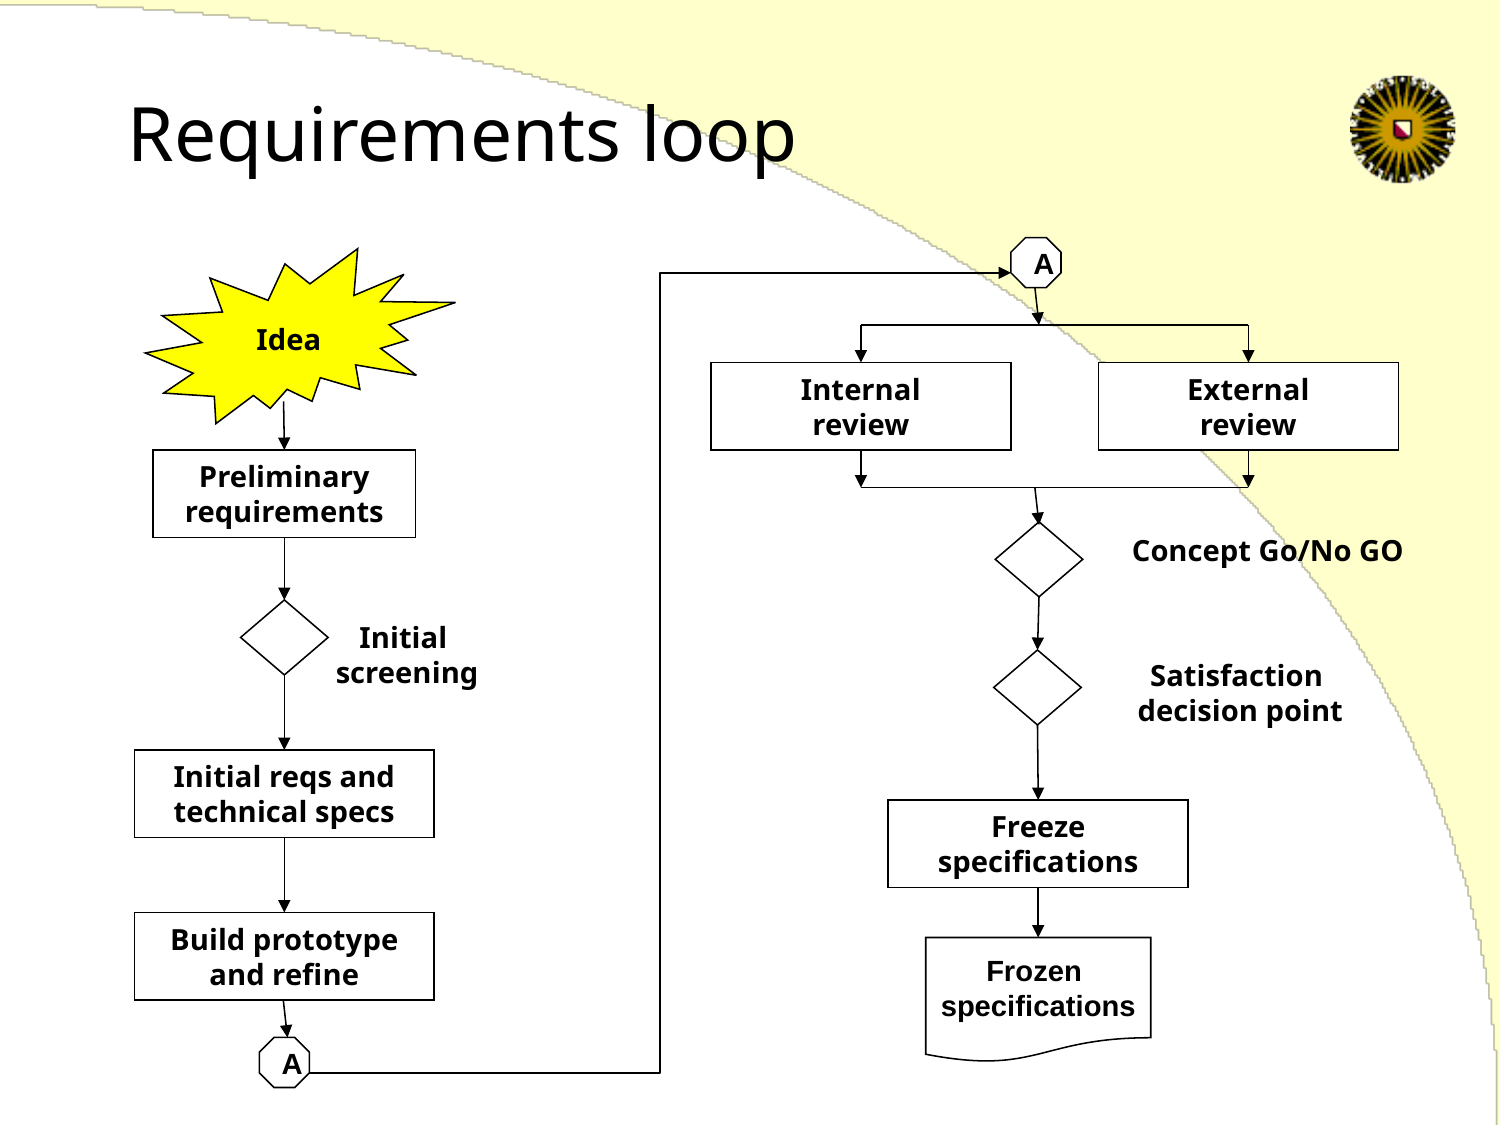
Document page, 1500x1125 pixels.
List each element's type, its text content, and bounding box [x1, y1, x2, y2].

text_box [240, 602, 304, 675]
text_box External review [1098, 362, 1399, 450]
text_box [309, 272, 1012, 1074]
text_box Concept Go/No GO [1098, 525, 1438, 575]
text_box Idea [145, 263, 304, 424]
text_box [1015, 526, 1083, 596]
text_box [1034, 487, 1040, 526]
picture [0, 3, 1500, 1125]
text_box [283, 999, 288, 1038]
text_box Build prototype and refine [134, 912, 304, 1000]
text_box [1034, 287, 1040, 326]
text_box A [259, 1037, 306, 1088]
title Requirements loop [112, 37, 1325, 225]
text_box Initial reqs and technical specs [134, 749, 304, 838]
text_box [1015, 653, 1082, 724]
text_box Idea [327, 248, 358, 271]
text_box A [1010, 237, 1061, 288]
text_box Preliminary requirements [153, 449, 304, 538]
text_box Freeze specifications [1015, 799, 1189, 888]
text_box Satisfaction decision point [1110, 649, 1370, 735]
text_box Frozen specifications [1015, 937, 1151, 1059]
